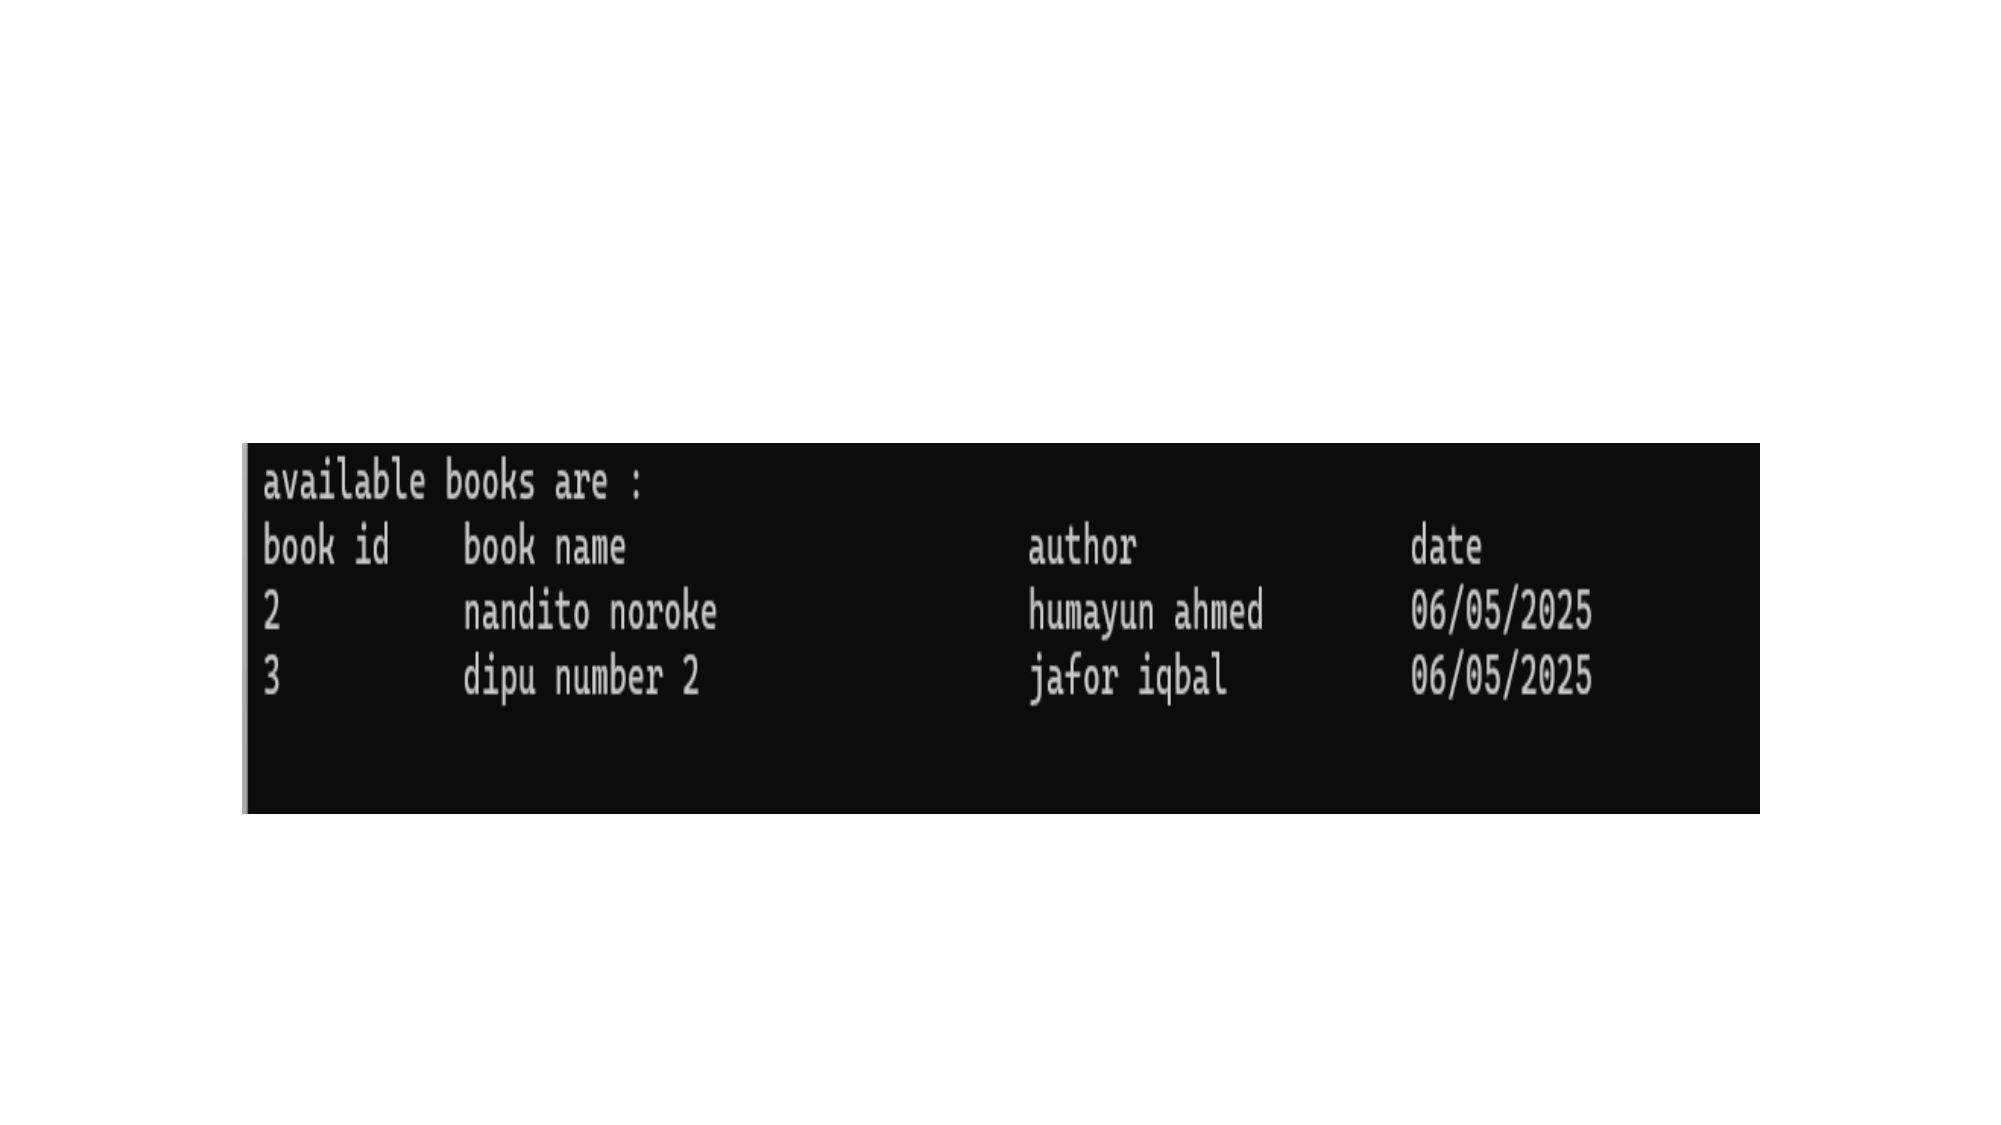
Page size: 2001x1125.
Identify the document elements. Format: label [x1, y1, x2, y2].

list [242, 442, 1760, 814]
